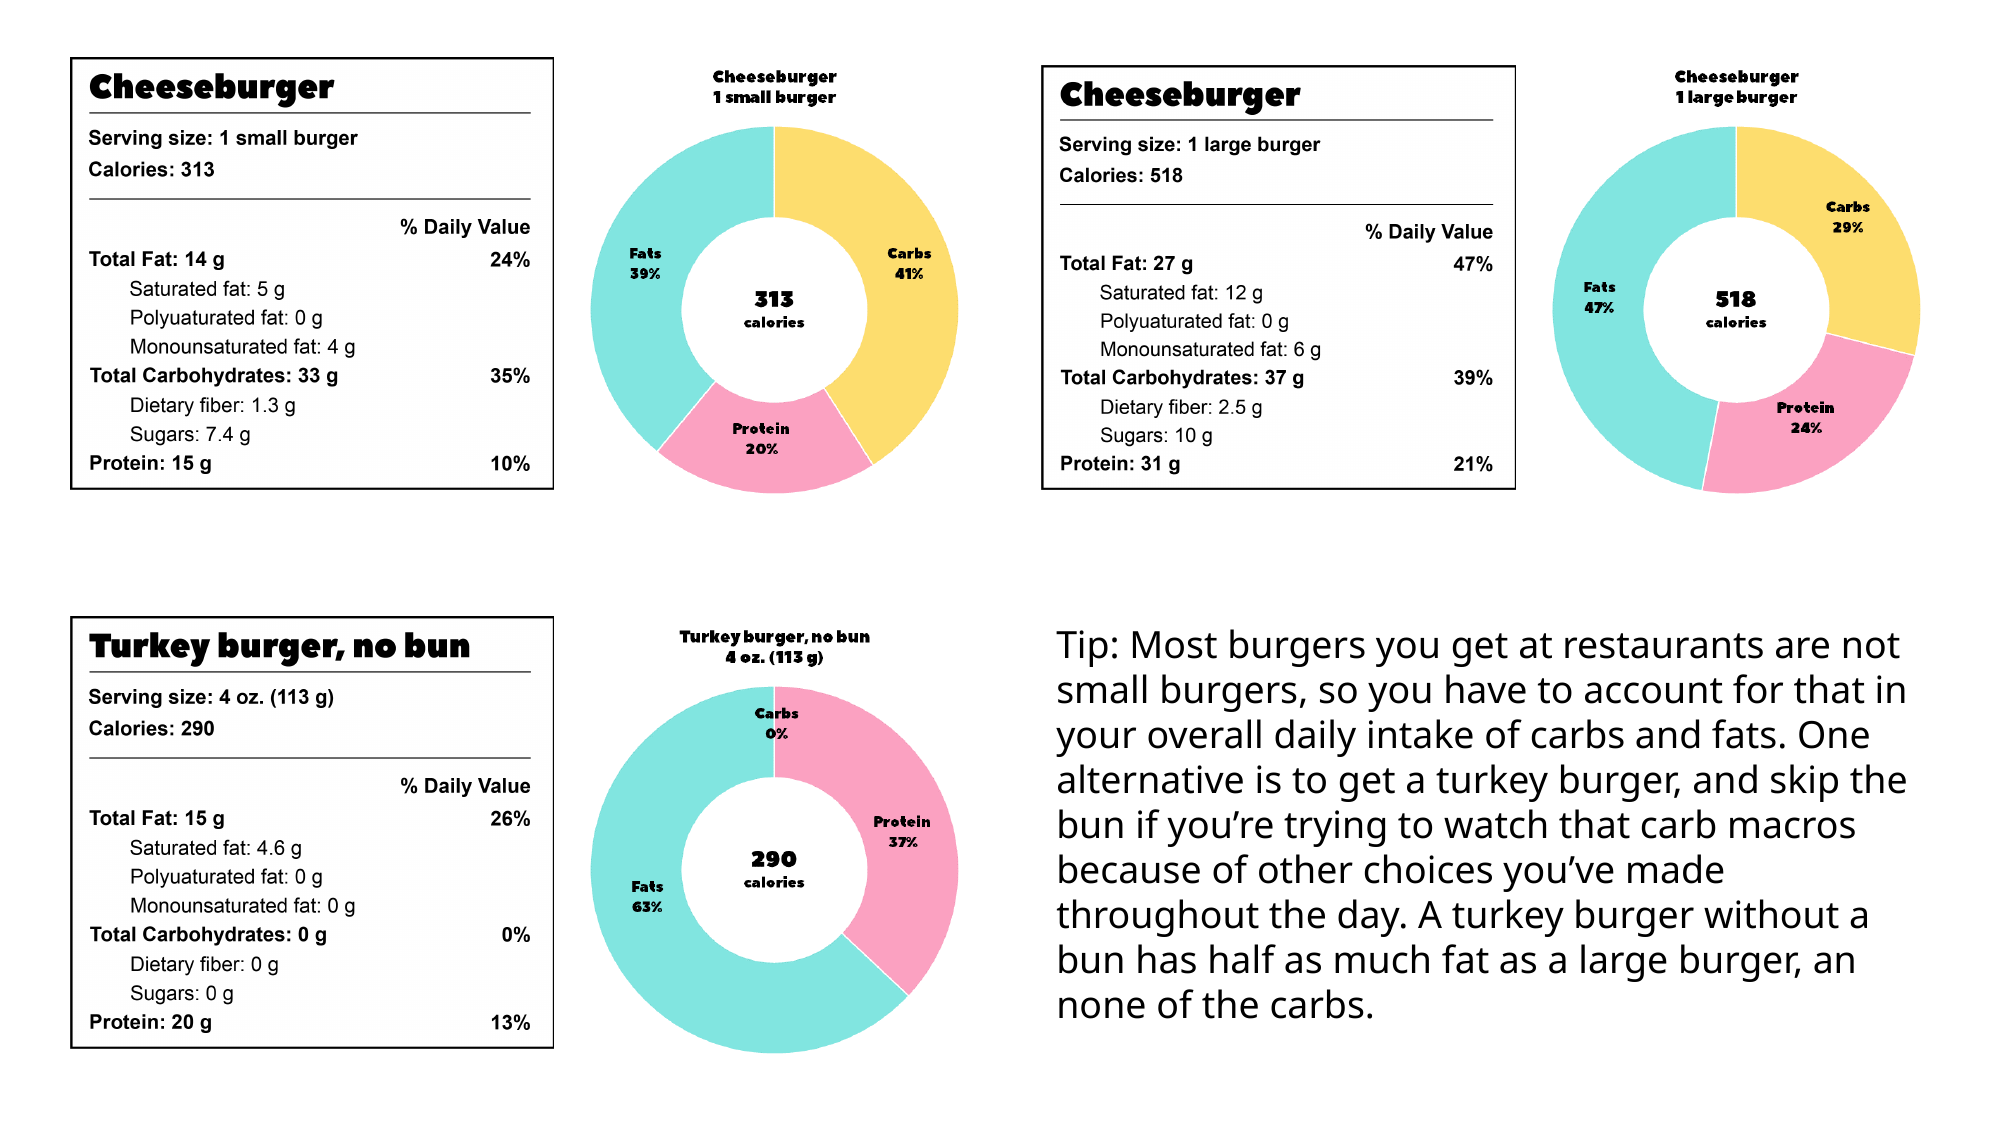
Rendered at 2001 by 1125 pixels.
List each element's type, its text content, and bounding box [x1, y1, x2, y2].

picture [70, 56, 994, 563]
text_box Tip: Most burgers you get at restaurants are not small burgers, so you have to account for that in your overall daily intake of carbs and fats. One alternative is to get a turkey burger, and skip the bun if you’re trying to watch that carb macros because of other choices you’ve made throughout the day. A turkey burger without a bun has half as much fat as a large burger, an none of the carbs. [1041, 613, 1930, 1034]
picture [70, 616, 994, 1123]
picture [1041, 56, 1956, 563]
